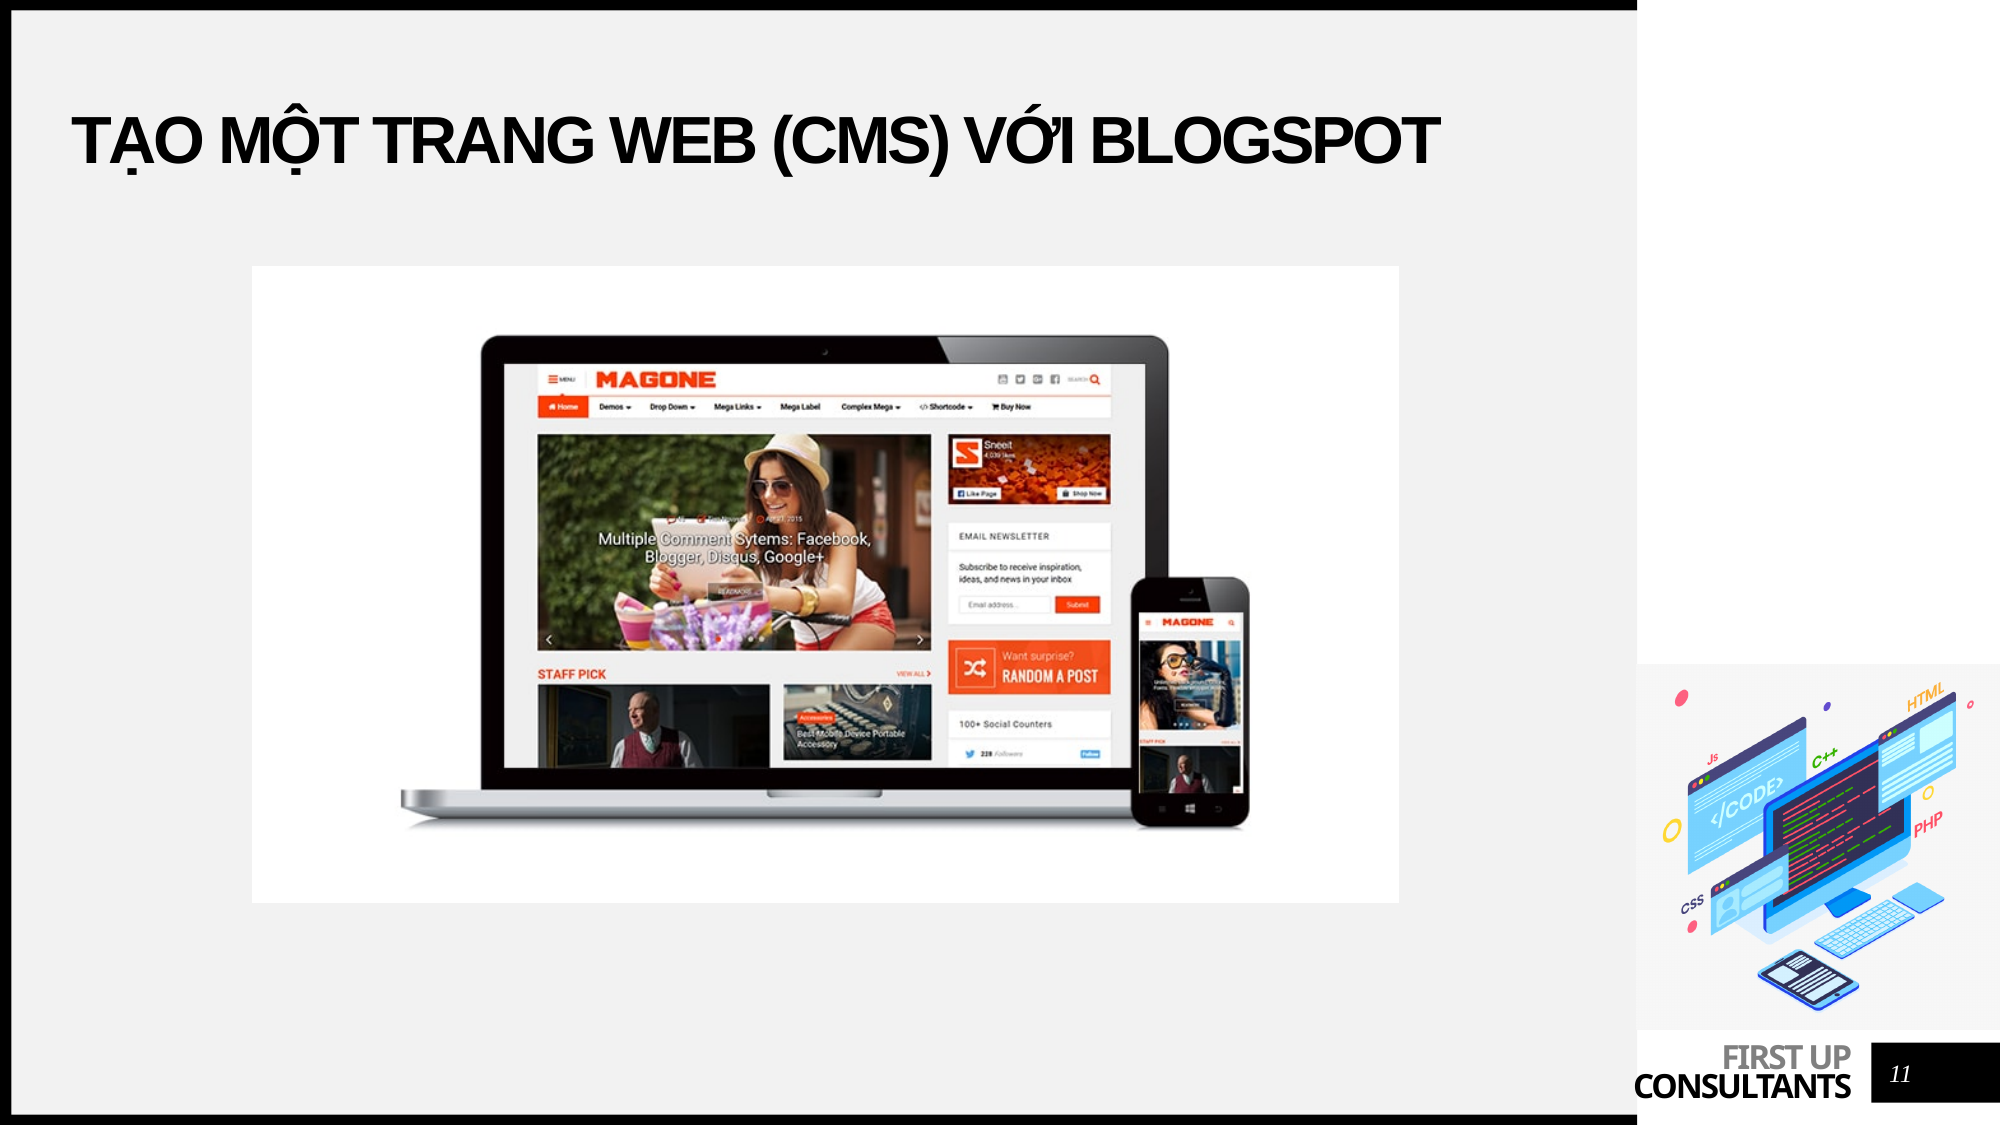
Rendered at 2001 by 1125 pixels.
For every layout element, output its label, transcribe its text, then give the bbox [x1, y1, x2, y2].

slide_number 11 [1877, 1050, 1924, 1096]
picture [1636, 664, 2000, 1030]
title tạo một trang web (CMS) với blogspot [70, 106, 1580, 178]
picture [252, 266, 1399, 903]
